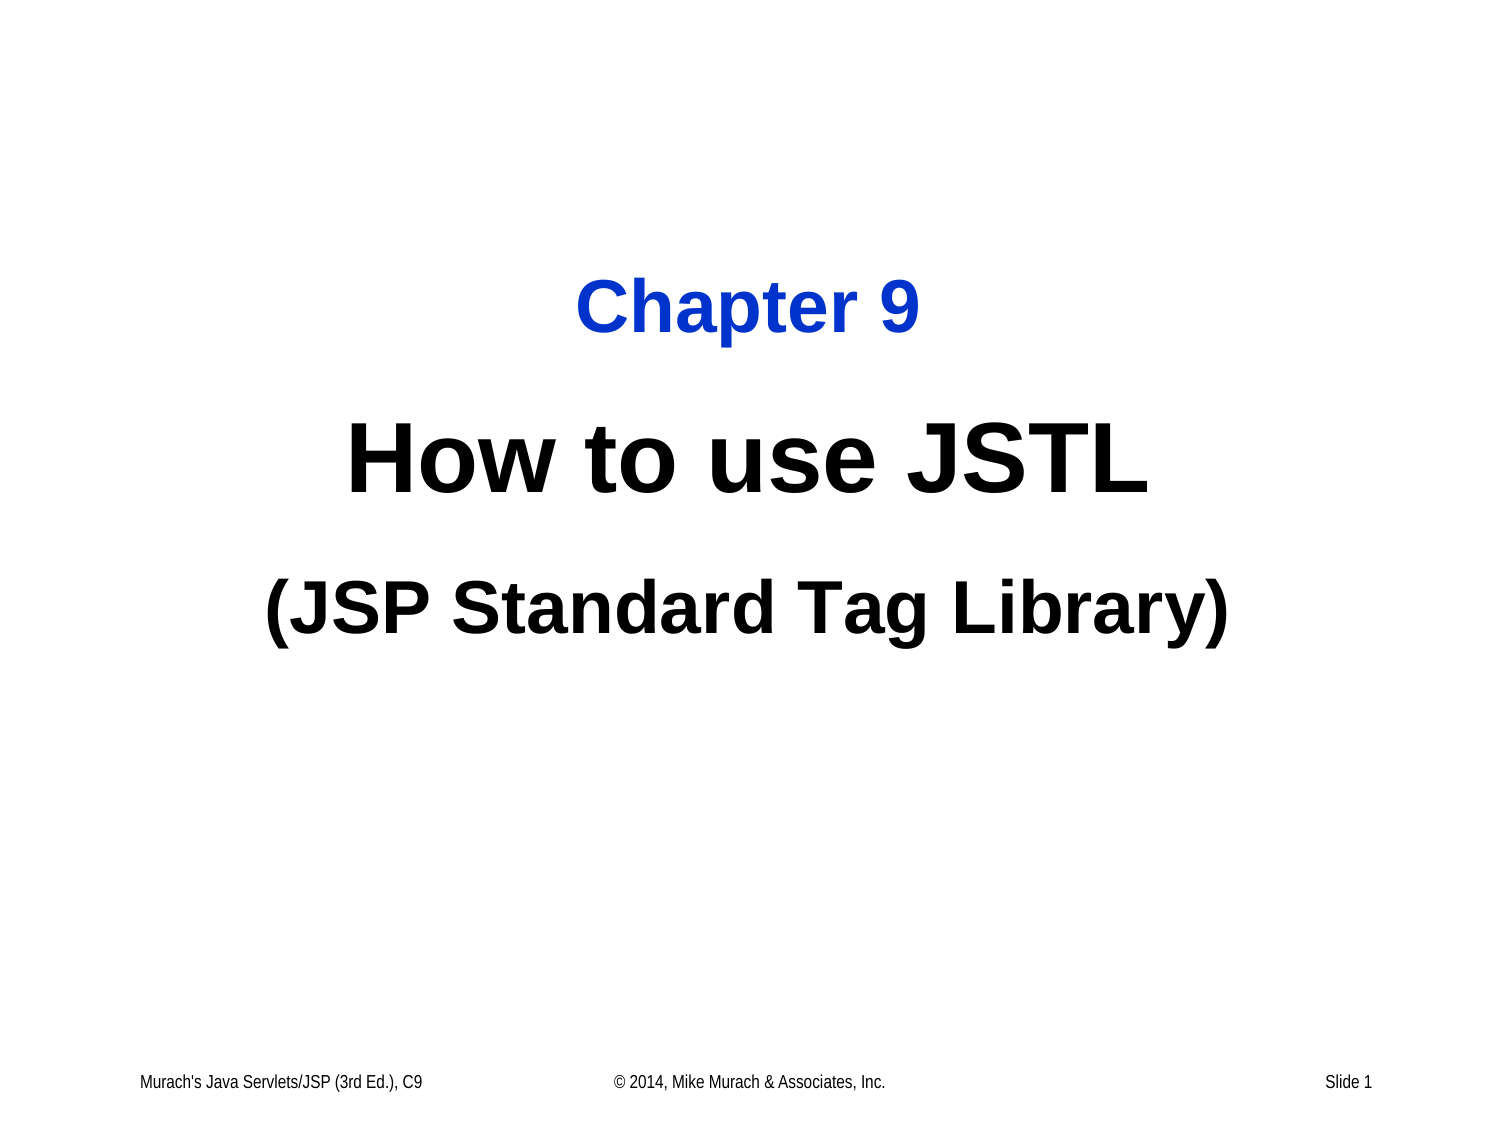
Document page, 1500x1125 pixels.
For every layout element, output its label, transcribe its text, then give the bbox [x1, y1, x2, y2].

footer © 2014, Mike Murach & Associates, Inc. [474, 1025, 1025, 1100]
slide_number Slide 1 [1074, 1025, 1388, 1100]
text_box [149, 262, 1347, 725]
slide_number Murach's Java Servlets/JSP (3rd Ed.), C9 [125, 1025, 450, 1100]
